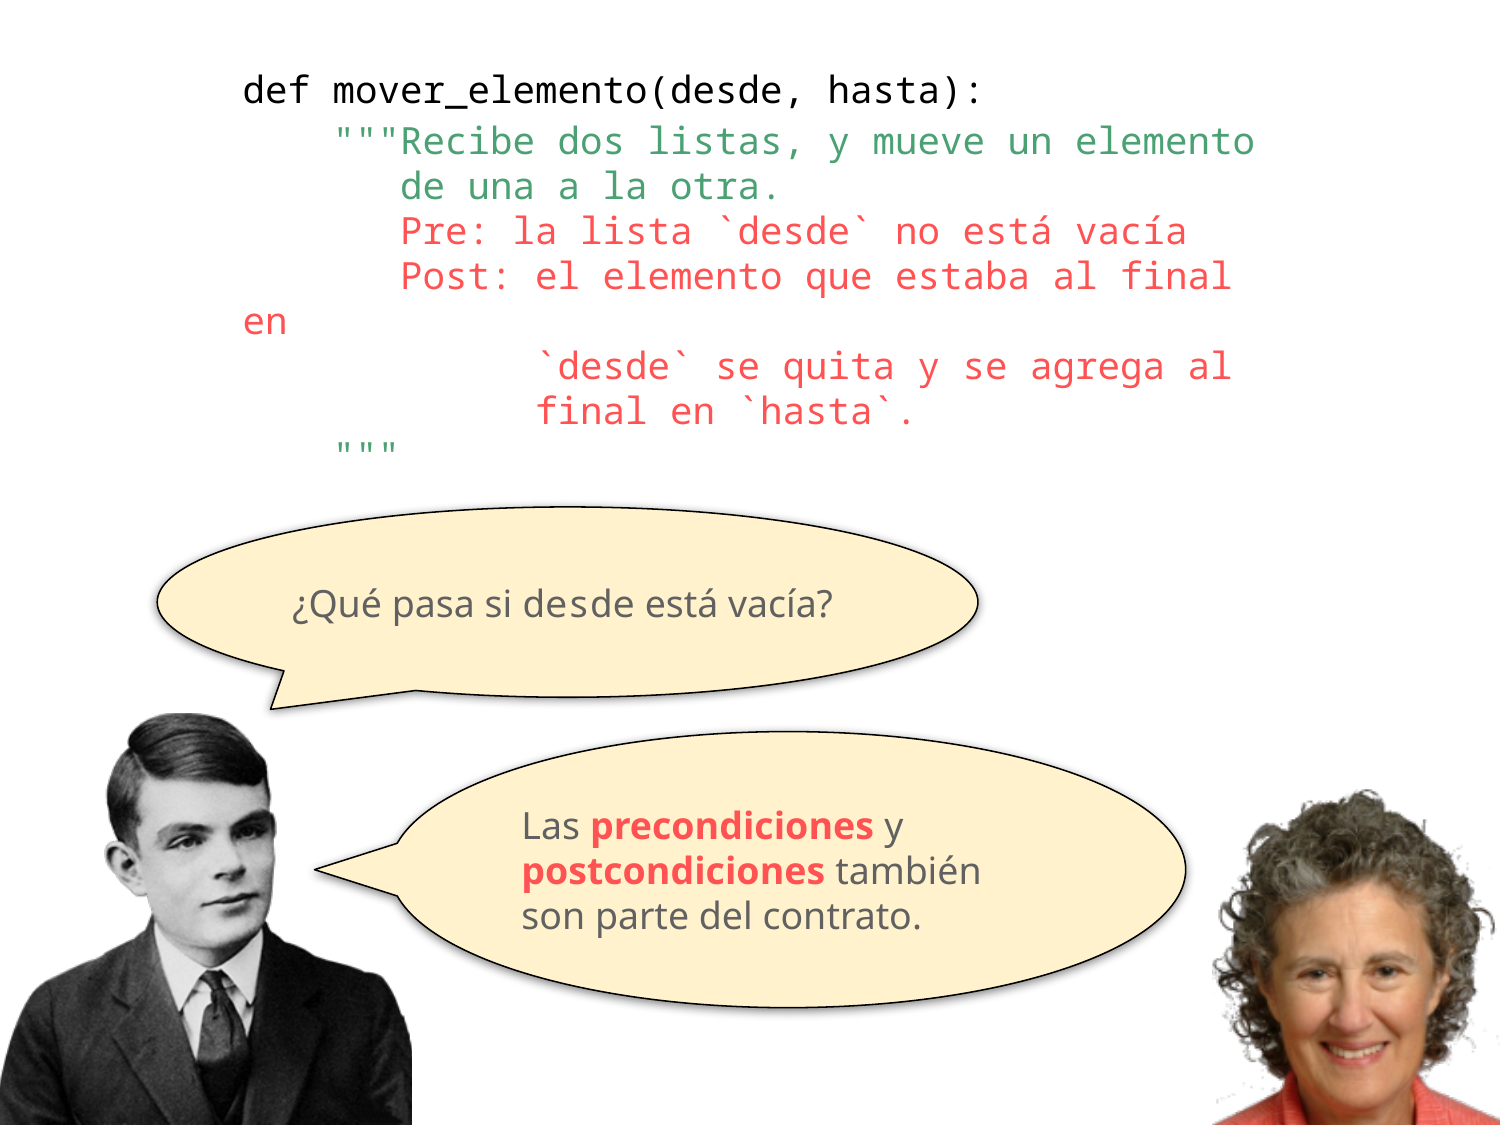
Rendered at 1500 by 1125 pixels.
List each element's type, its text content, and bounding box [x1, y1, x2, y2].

text_box Las precondiciones y postcondiciones también son parte del contrato. [417, 731, 1186, 1008]
text_box """Recibe dos listas, y mueve un elemento de una a la otra. Pre: la lista `desde` no está vacía Post: el elemento que estaba al final en `desde` se quita y se agrega al final en `hasta`. """ [227, 102, 1273, 444]
picture [1211, 788, 1500, 1125]
text_box def mover_elemento(desde, hasta): [227, 51, 1273, 102]
text_box ¿Qué pasa si desde está vacía? [157, 506, 978, 710]
picture [0, 712, 413, 1125]
